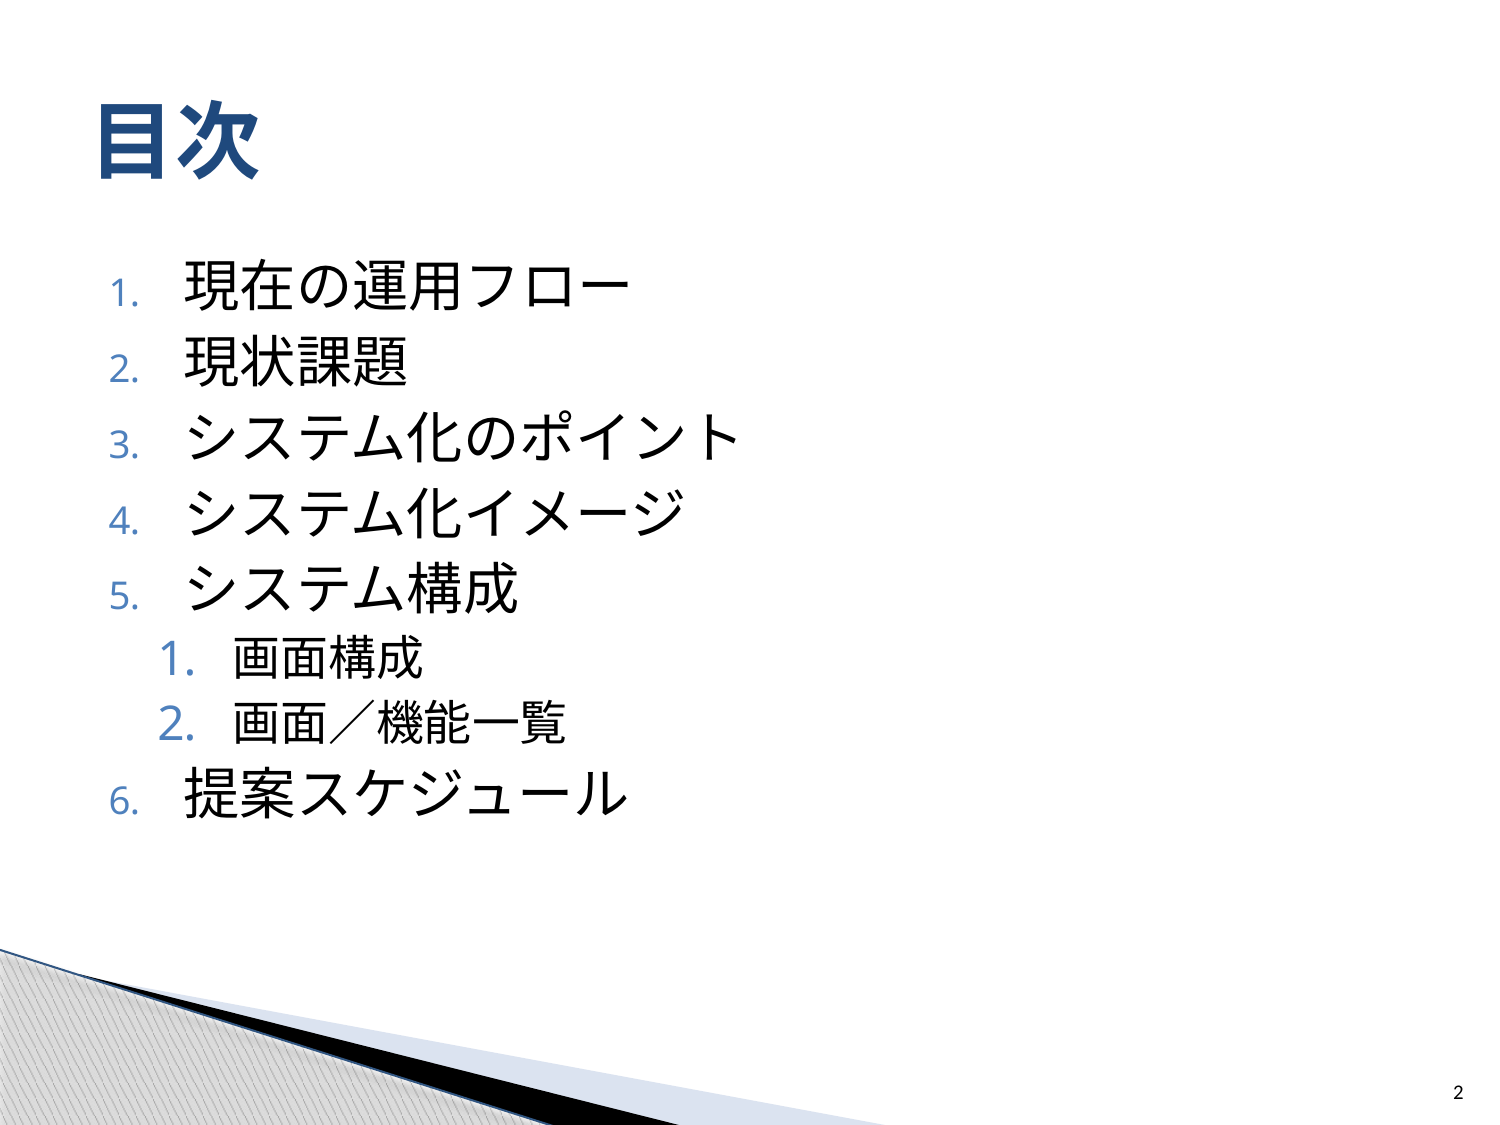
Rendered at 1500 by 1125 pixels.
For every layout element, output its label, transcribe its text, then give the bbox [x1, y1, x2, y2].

title 目次 [75, 45, 1425, 233]
list 現在の運用フロー 現状課題 システム化のポイント システム化イメージ システム構成 画面構成 画面／機能一覧 提案スケジュール [75, 243, 1425, 986]
slide_number 2 [1418, 1051, 1479, 1112]
